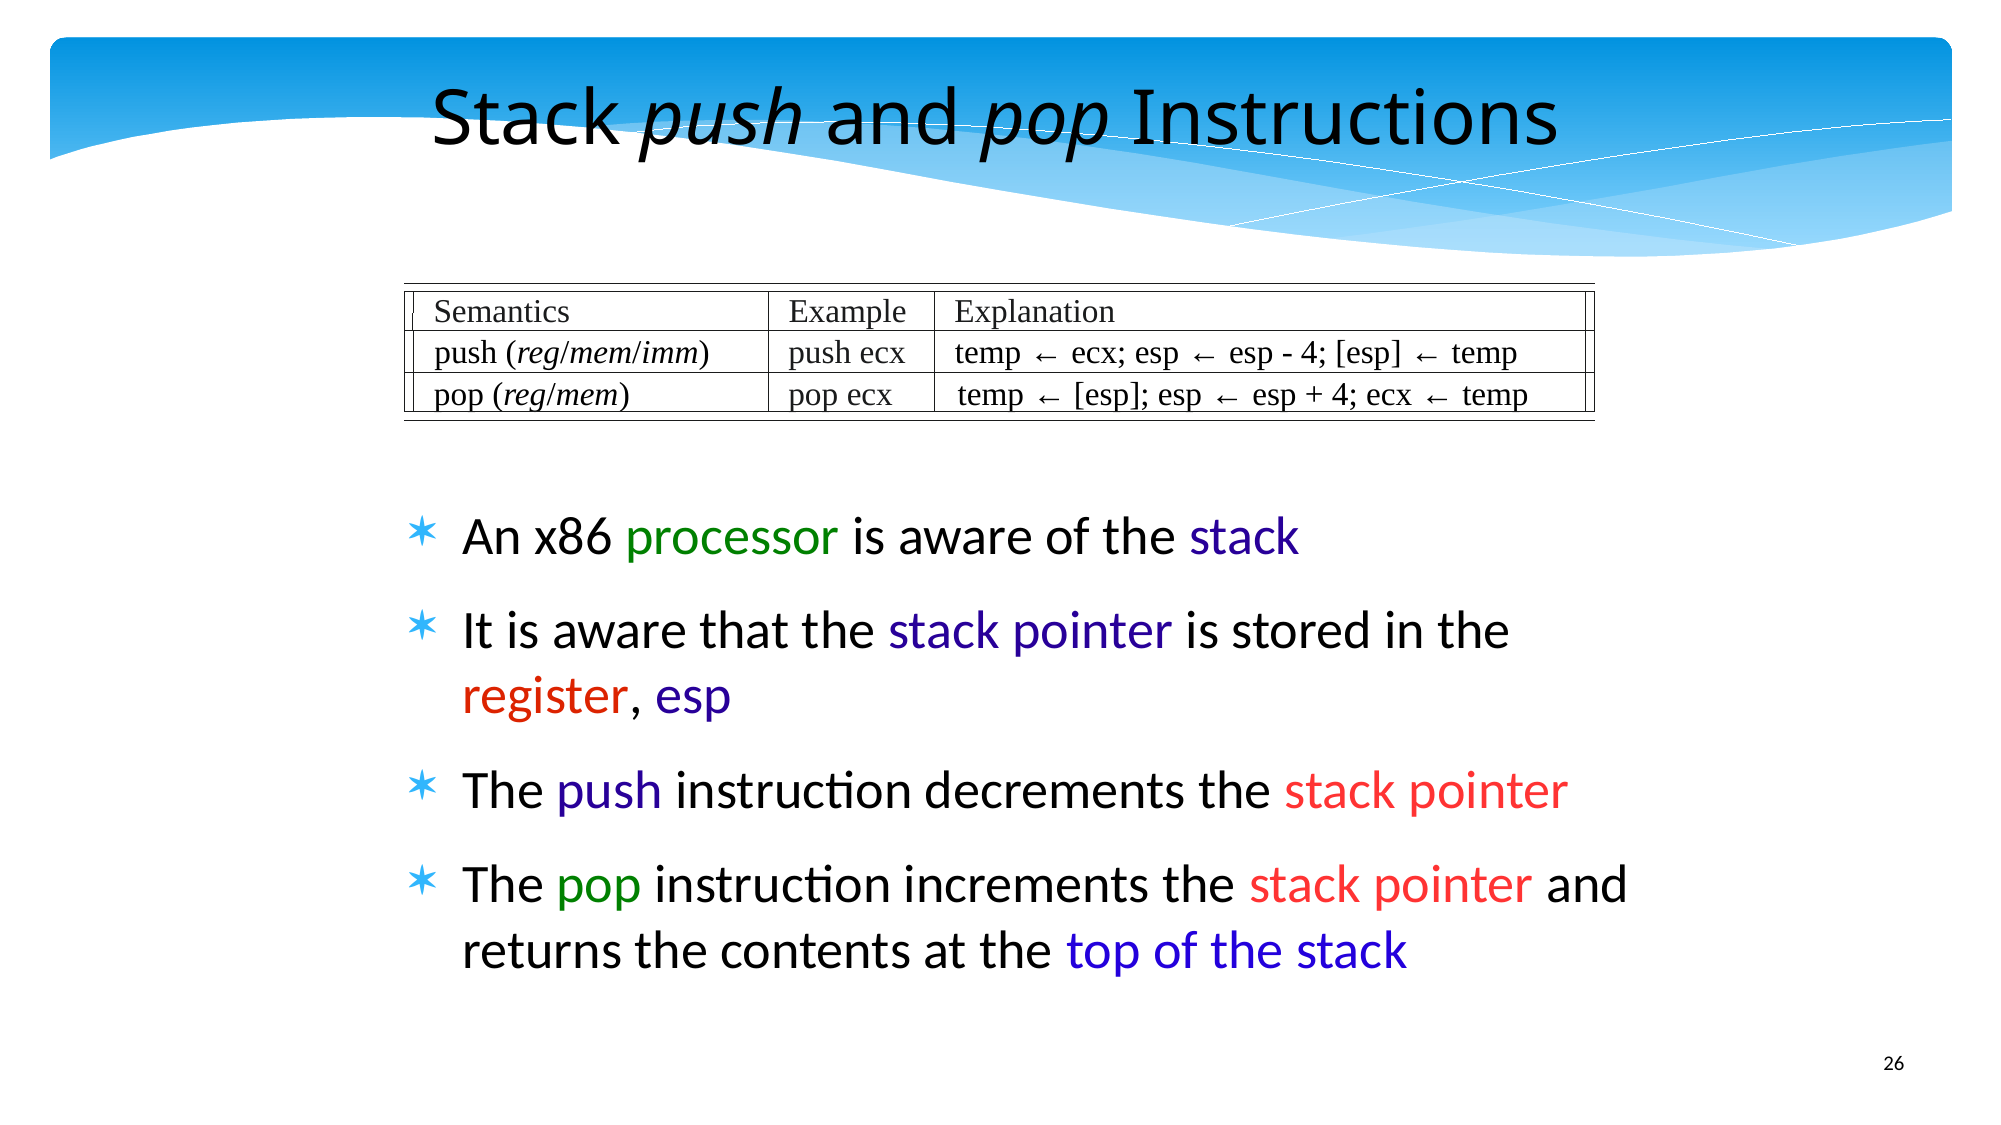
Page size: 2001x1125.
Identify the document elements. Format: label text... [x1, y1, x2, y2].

title Stack push and pop Instructions [387, 37, 1605, 192]
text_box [399, 278, 1601, 426]
list An x86 processor is aware of the stack It is aware that the stack pointer is stored in the register, esp The push instruction decrements the stack pointer The pop instruction increments the stack pointer and returns the contents at the top of the stack [391, 500, 1688, 1044]
